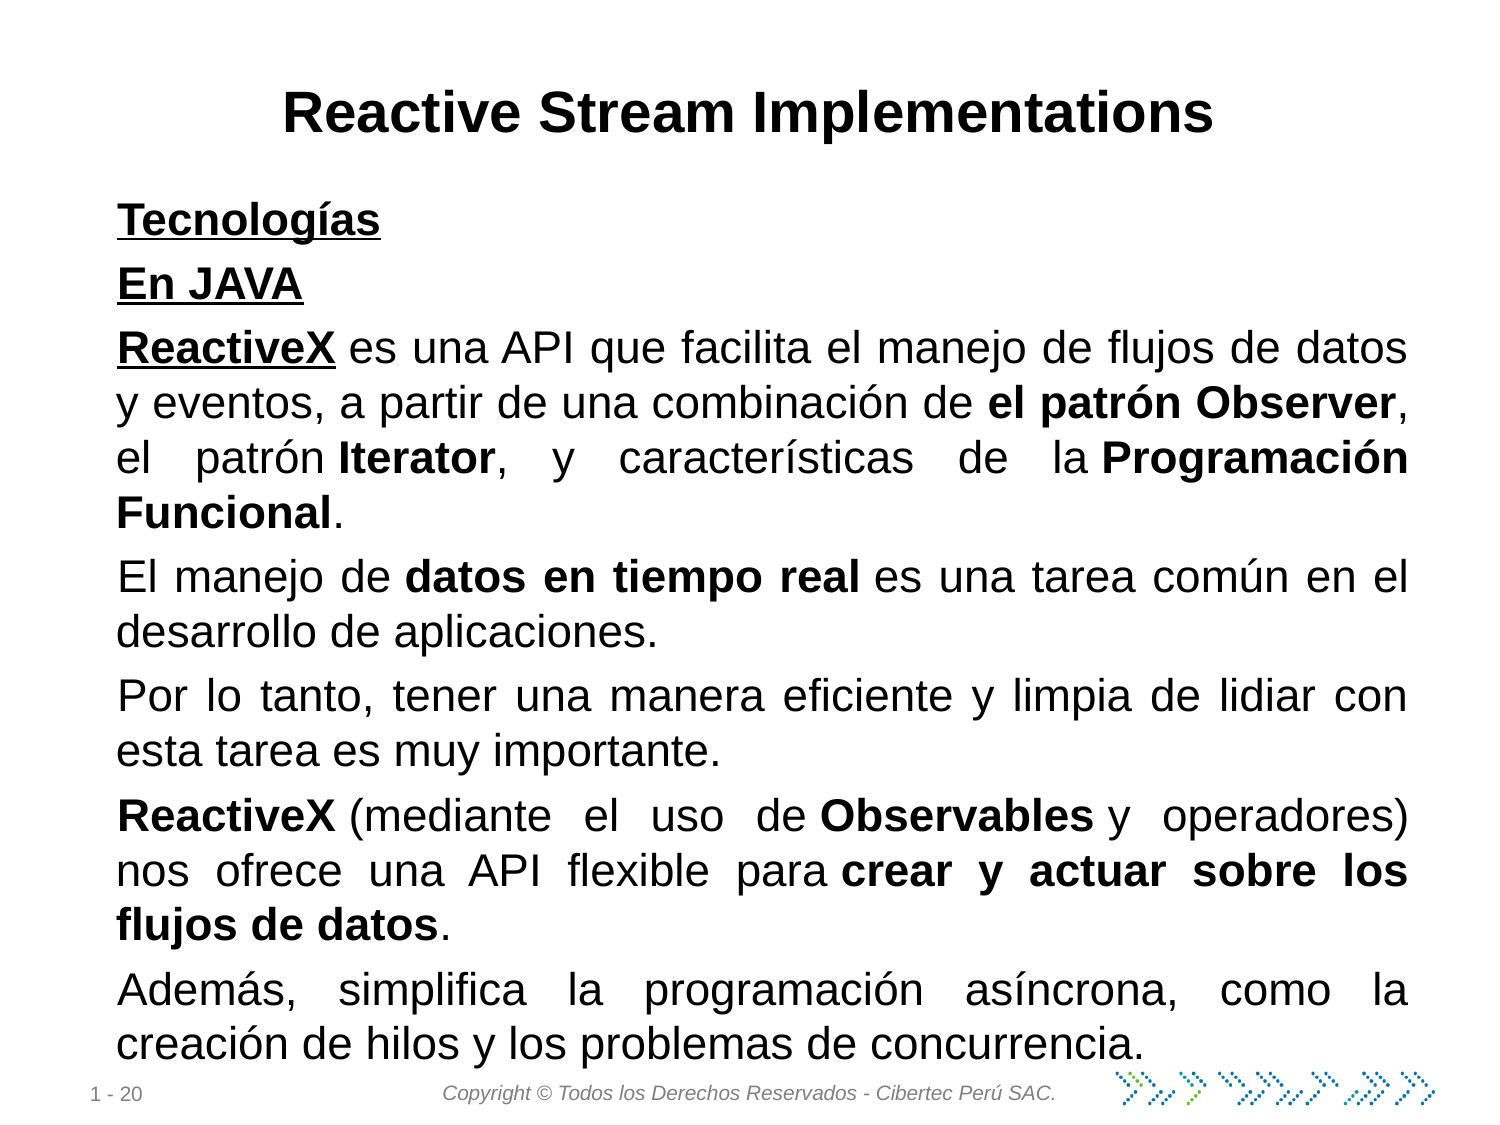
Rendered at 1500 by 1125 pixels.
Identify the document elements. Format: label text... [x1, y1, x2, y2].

list Tecnologías En JAVA ReactiveX es una API que facilita el manejo de flujos de datos y eventos, a partir de una combinación de el patrón Observer, el patrón Iterator, y características de la Programación Funcional. El manejo de datos en tiempo real es una tarea común en el desarrollo de aplicaciones. Por lo tanto, tener una manera eficiente y limpia de lidiar con esta tarea es muy importante. ReactiveX (mediante el uso de Observables y operadores) nos ofrece una API flexible para crear y actuar sobre los flujos de datos. Además, simplifica la programación asíncrona, como la creación de hilos y los problemas de concurrencia. [112, 187, 1412, 1125]
title Reactive Stream Implementations [99, 72, 1399, 216]
picture [1412, 1071, 1445, 1108]
